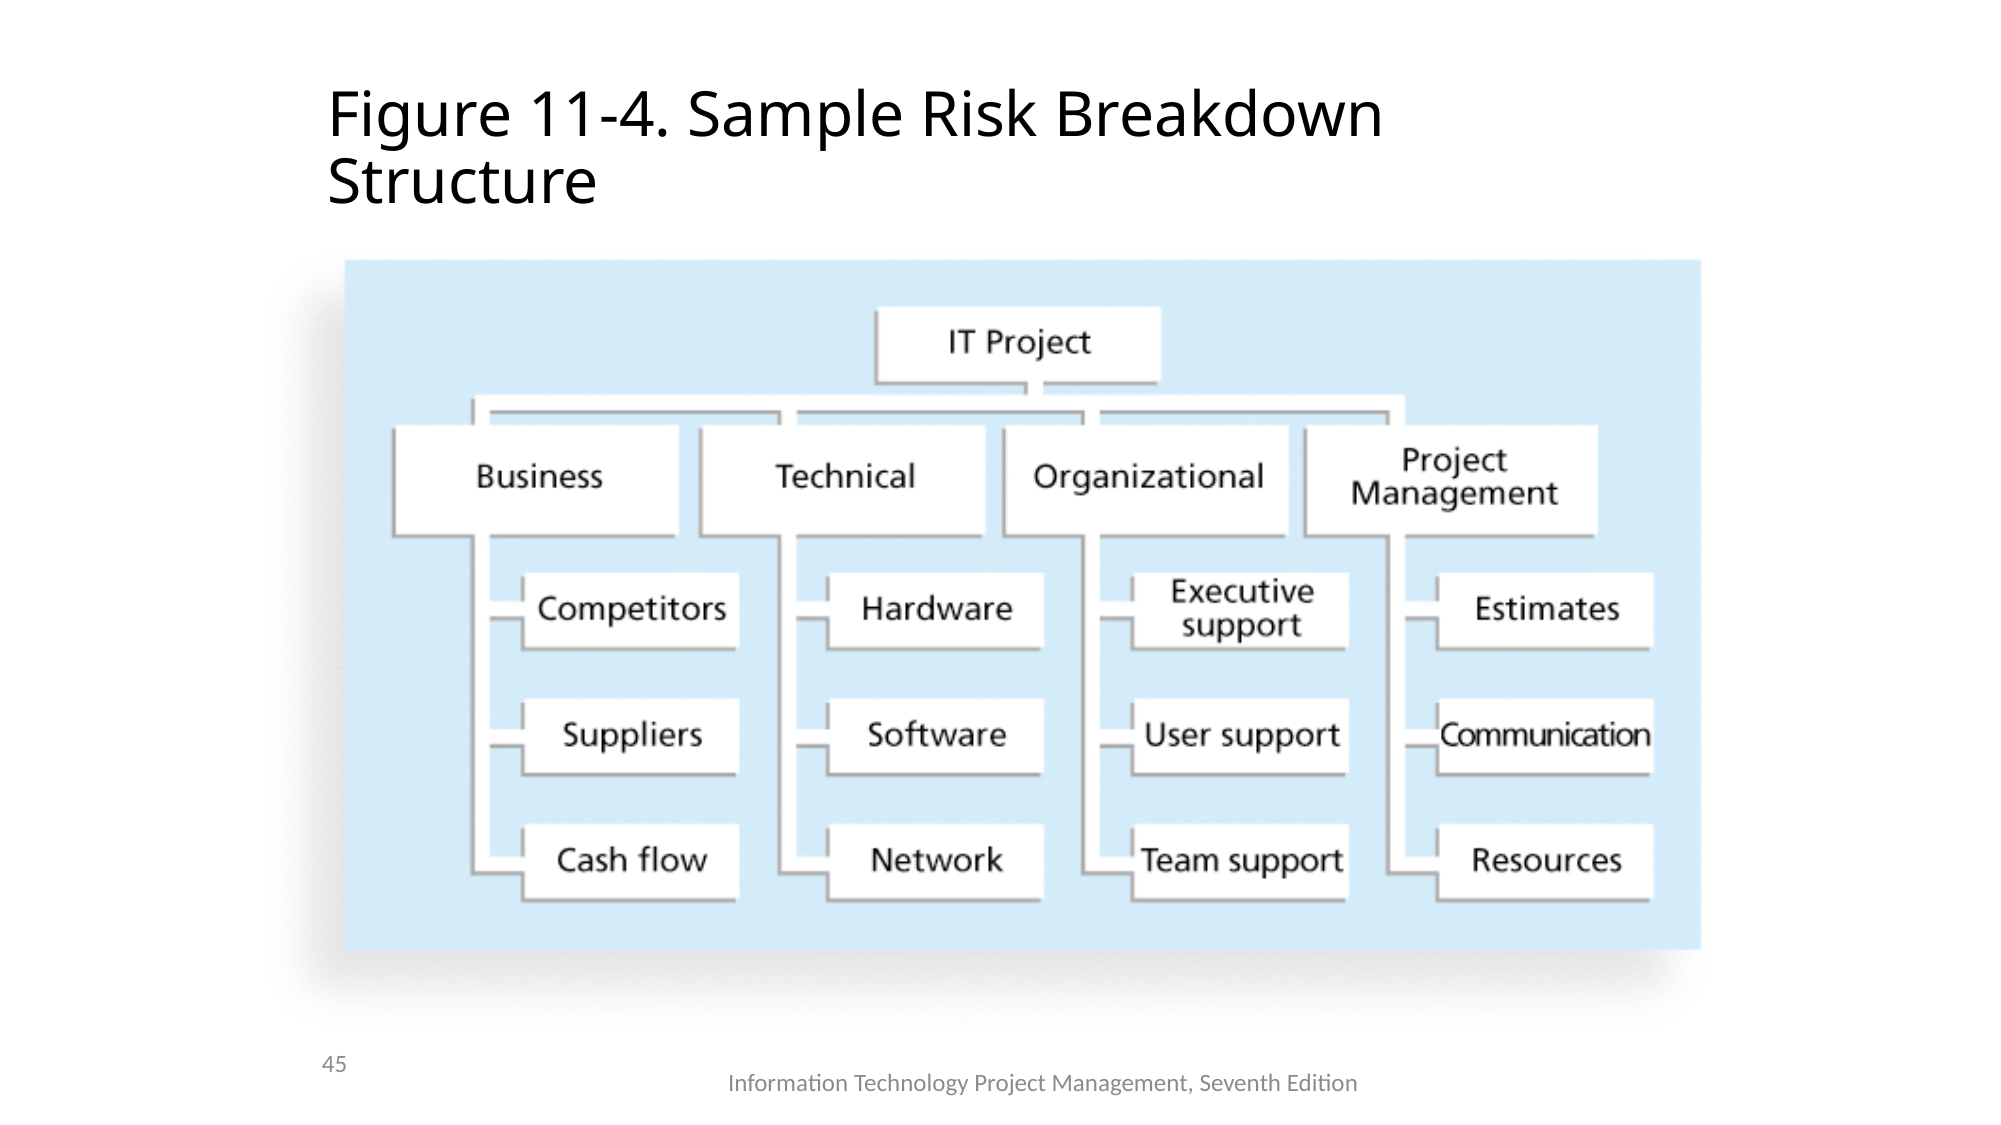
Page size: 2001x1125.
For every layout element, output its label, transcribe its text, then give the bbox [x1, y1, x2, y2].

picture [251, 237, 1725, 1045]
slide_number 45 [287, 1045, 363, 1100]
title Figure 11-4. Sample Risk Breakdown Structure [312, 75, 1688, 225]
footer Information Technology Project Management, Seventh Edition [562, 1062, 1525, 1100]
